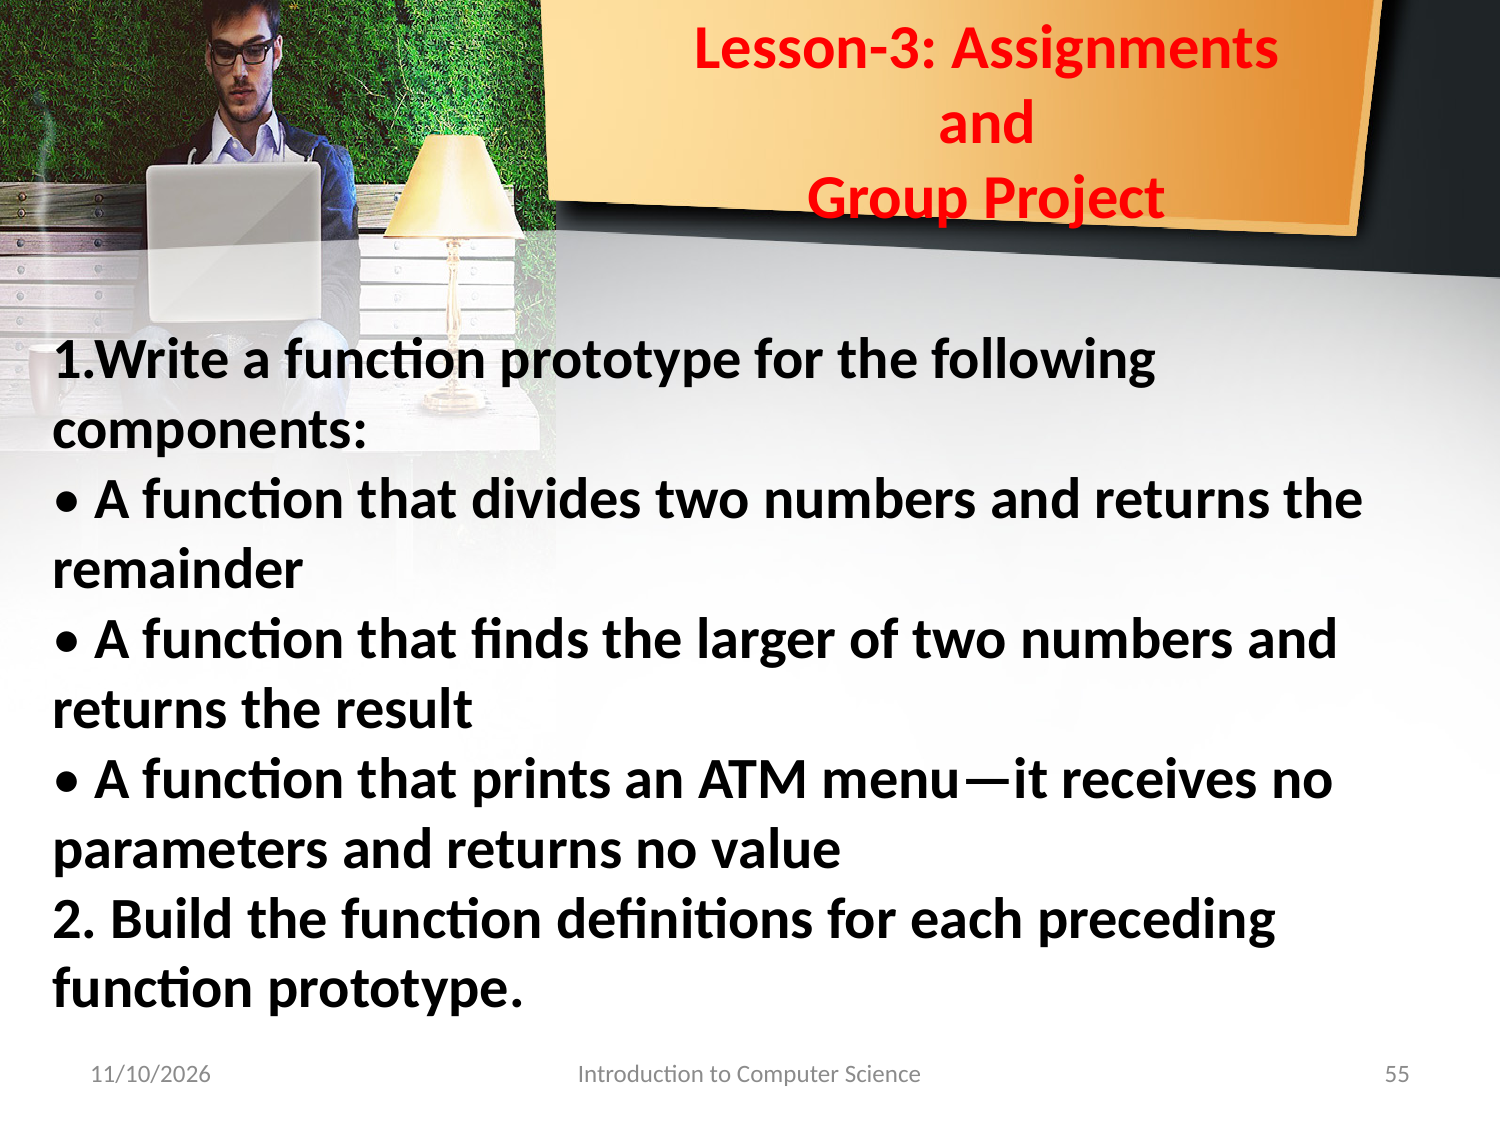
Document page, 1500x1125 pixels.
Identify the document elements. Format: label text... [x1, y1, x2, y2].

title Lesson-3: Assignments and Group Project [474, 24, 1500, 213]
picture [0, 0, 1500, 1125]
footer Introduction to Computer Science [512, 1042, 988, 1103]
text_box 1.Write a function prototype for the following components: • A function that divides two numbers and returns the remainder • A function that finds the larger of two numbers and returns the result • A function that prints an ATM menu—it receives no parameters and returns no value 2. Build the function definitions for each preceding function prototype. [37, 312, 1463, 1027]
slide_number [75, 1042, 425, 1103]
slide_number 55 [1074, 1042, 1425, 1103]
